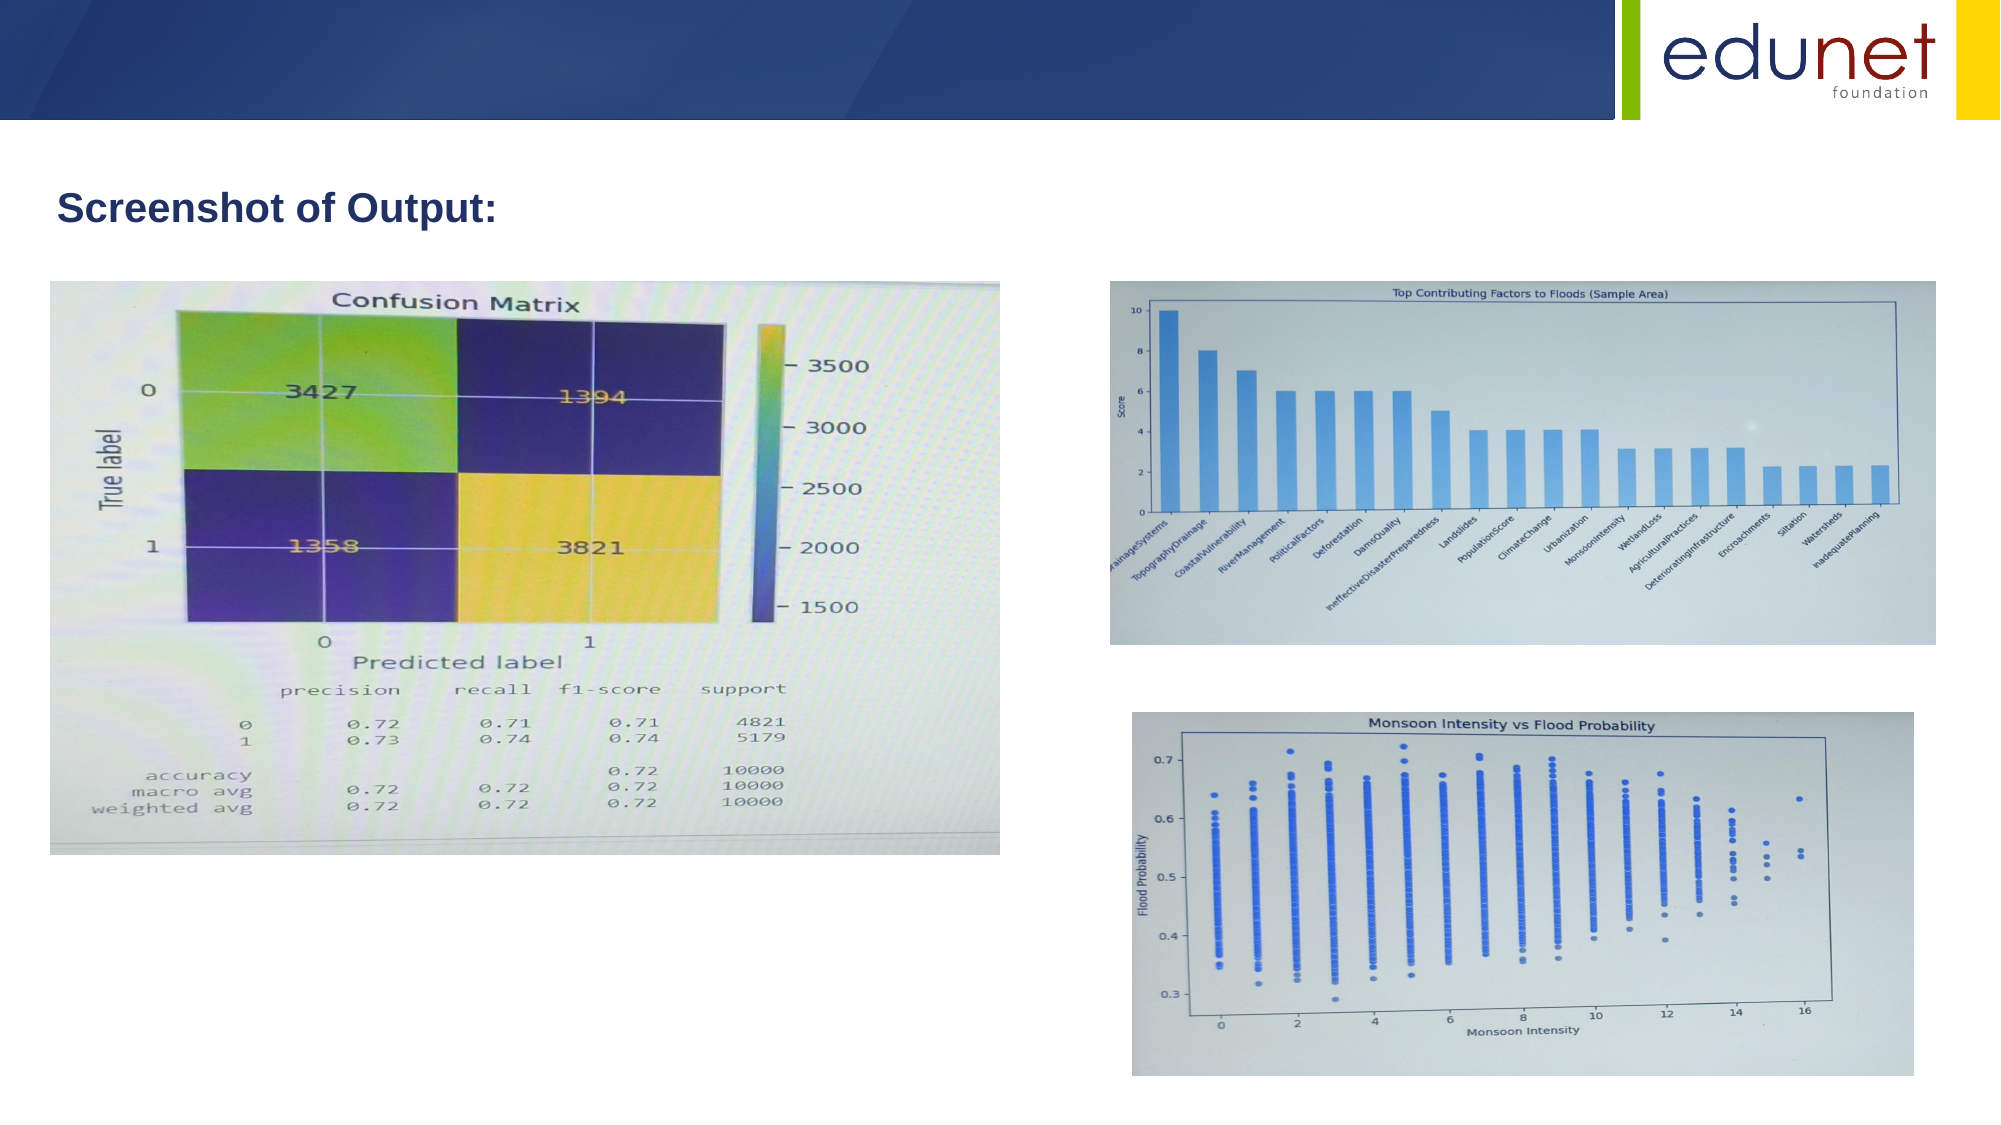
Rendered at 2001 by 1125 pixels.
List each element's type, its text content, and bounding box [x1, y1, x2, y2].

picture [1132, 712, 1914, 1076]
picture [49, 280, 1001, 855]
picture [1652, 12, 1948, 108]
text_box Screenshot of Output: [41, 172, 1043, 238]
picture [1110, 281, 1936, 645]
